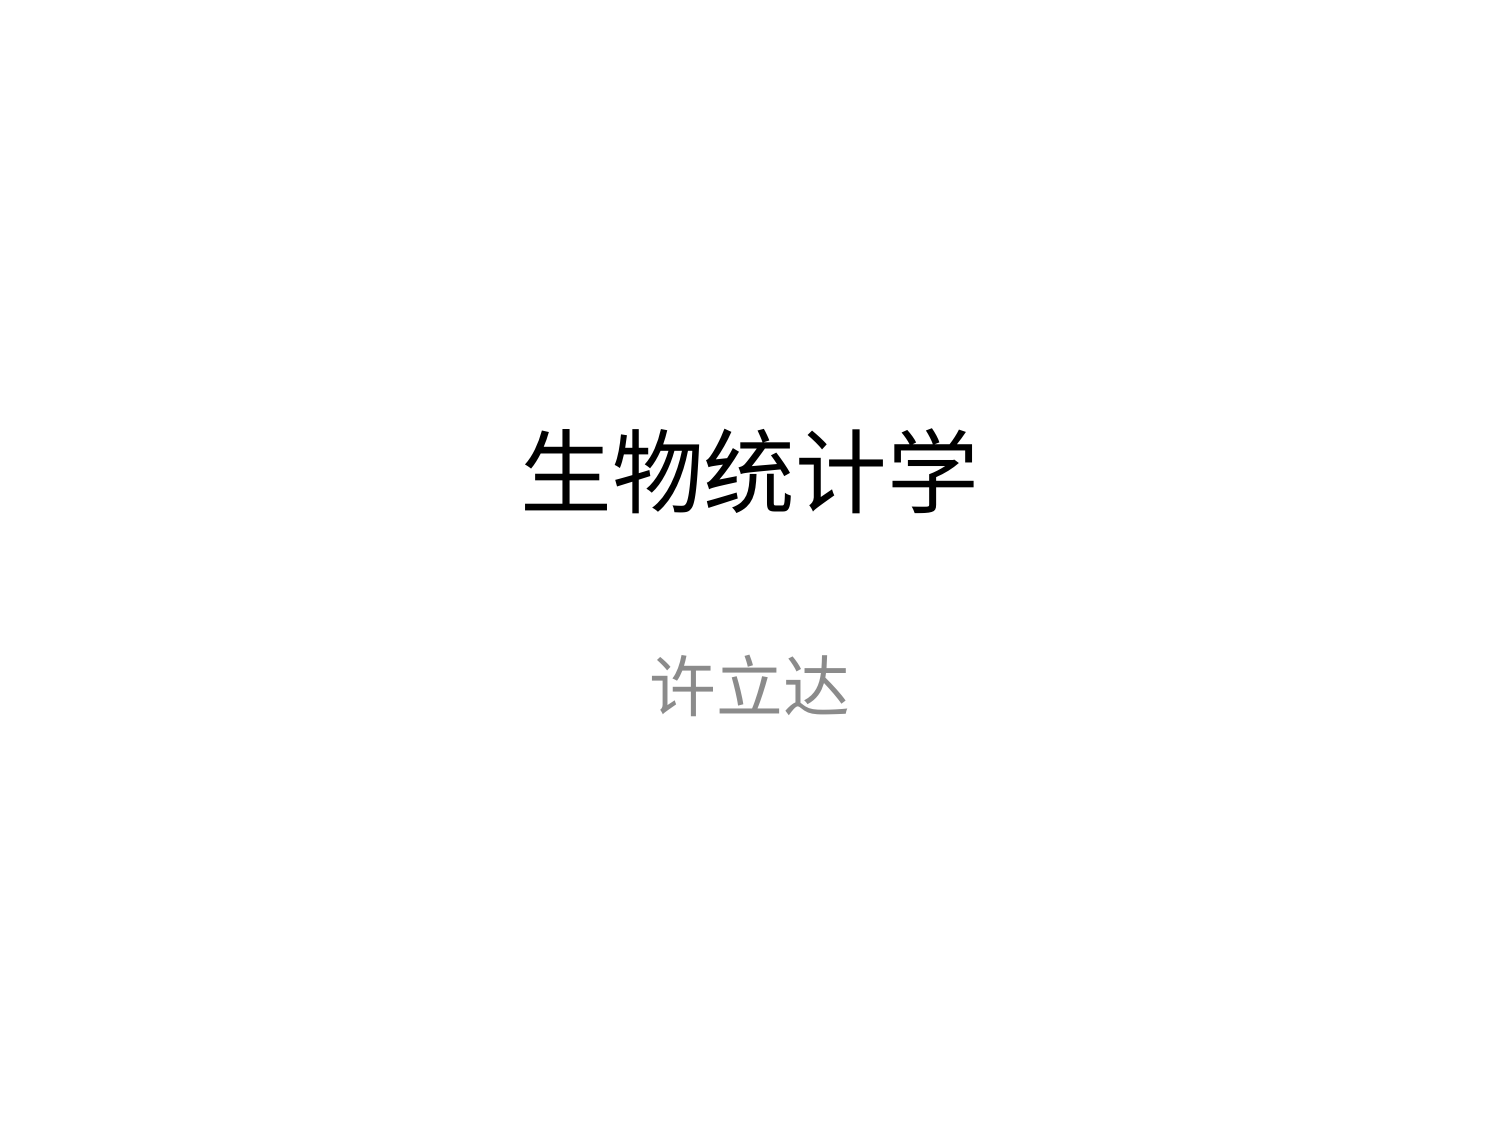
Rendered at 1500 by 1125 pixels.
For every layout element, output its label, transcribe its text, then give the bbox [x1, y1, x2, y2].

title 生物统计学 [112, 349, 1388, 591]
subtitle 许立达 [225, 637, 1275, 925]
